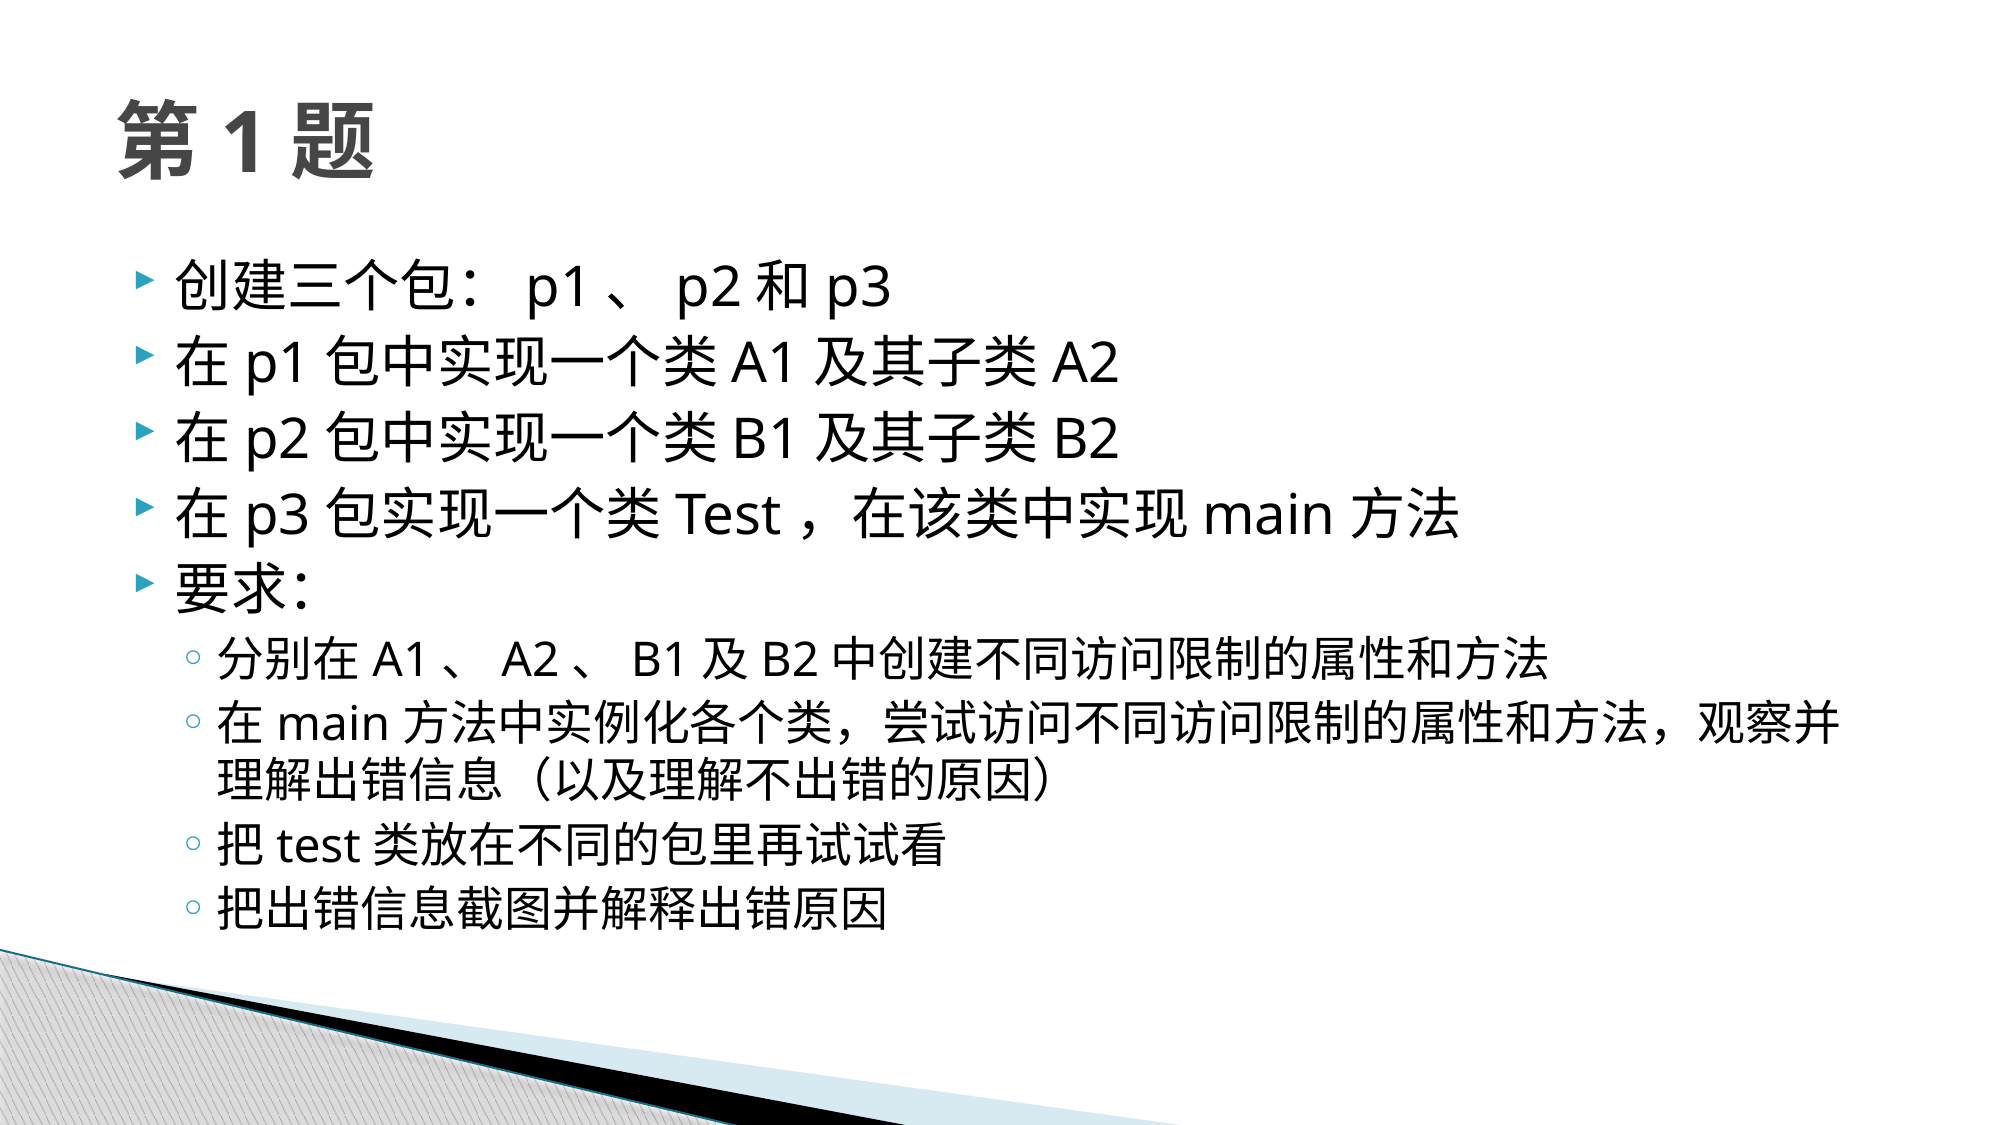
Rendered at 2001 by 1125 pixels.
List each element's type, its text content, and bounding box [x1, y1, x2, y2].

list 创建三个包：p1、p2和p3 在p1包中实现一个类A1及其子类A2 在p2包中实现一个类B1及其子类B2 在p3包实现一个类Test，在该类中实现main方法 要求： 分别在A1、A2、B1及B2中创建不同访问限制的属性和方法 在main方法中实例化各个类，尝试访问不同访问限制的属性和方法，观察并理解出错信息（以及理解不出错的原因） 把test类放在不同的包里再试试看 把出错信息截图并解释出错原因 [99, 243, 1900, 986]
title 第1题 [99, 45, 1900, 233]
